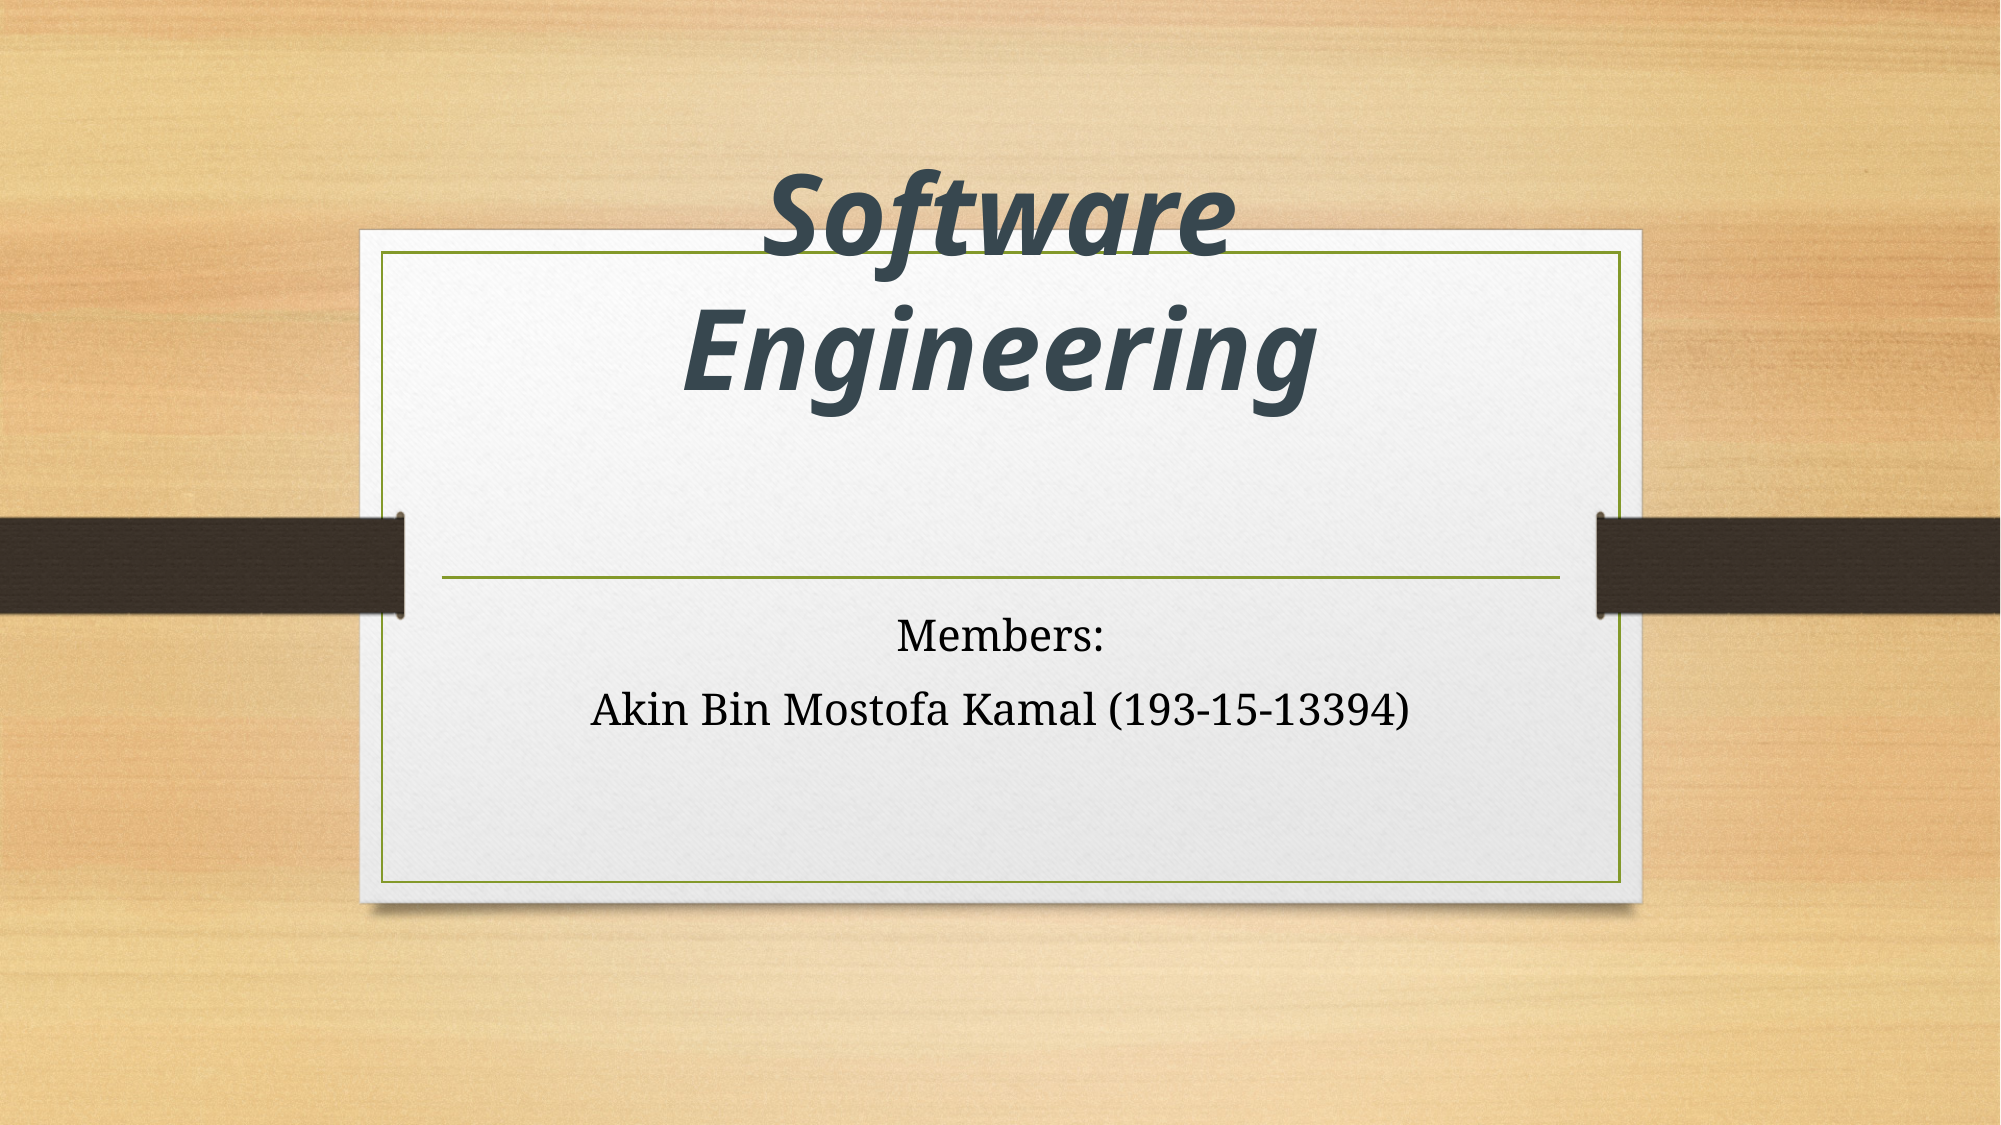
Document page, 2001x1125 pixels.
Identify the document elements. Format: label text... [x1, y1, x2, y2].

picture [0, 0, 2001, 1125]
title Software Engineering [441, 306, 1560, 556]
subtitle Members: Akin Bin Mostofa Kamal (193-15-13394) [441, 600, 1560, 817]
